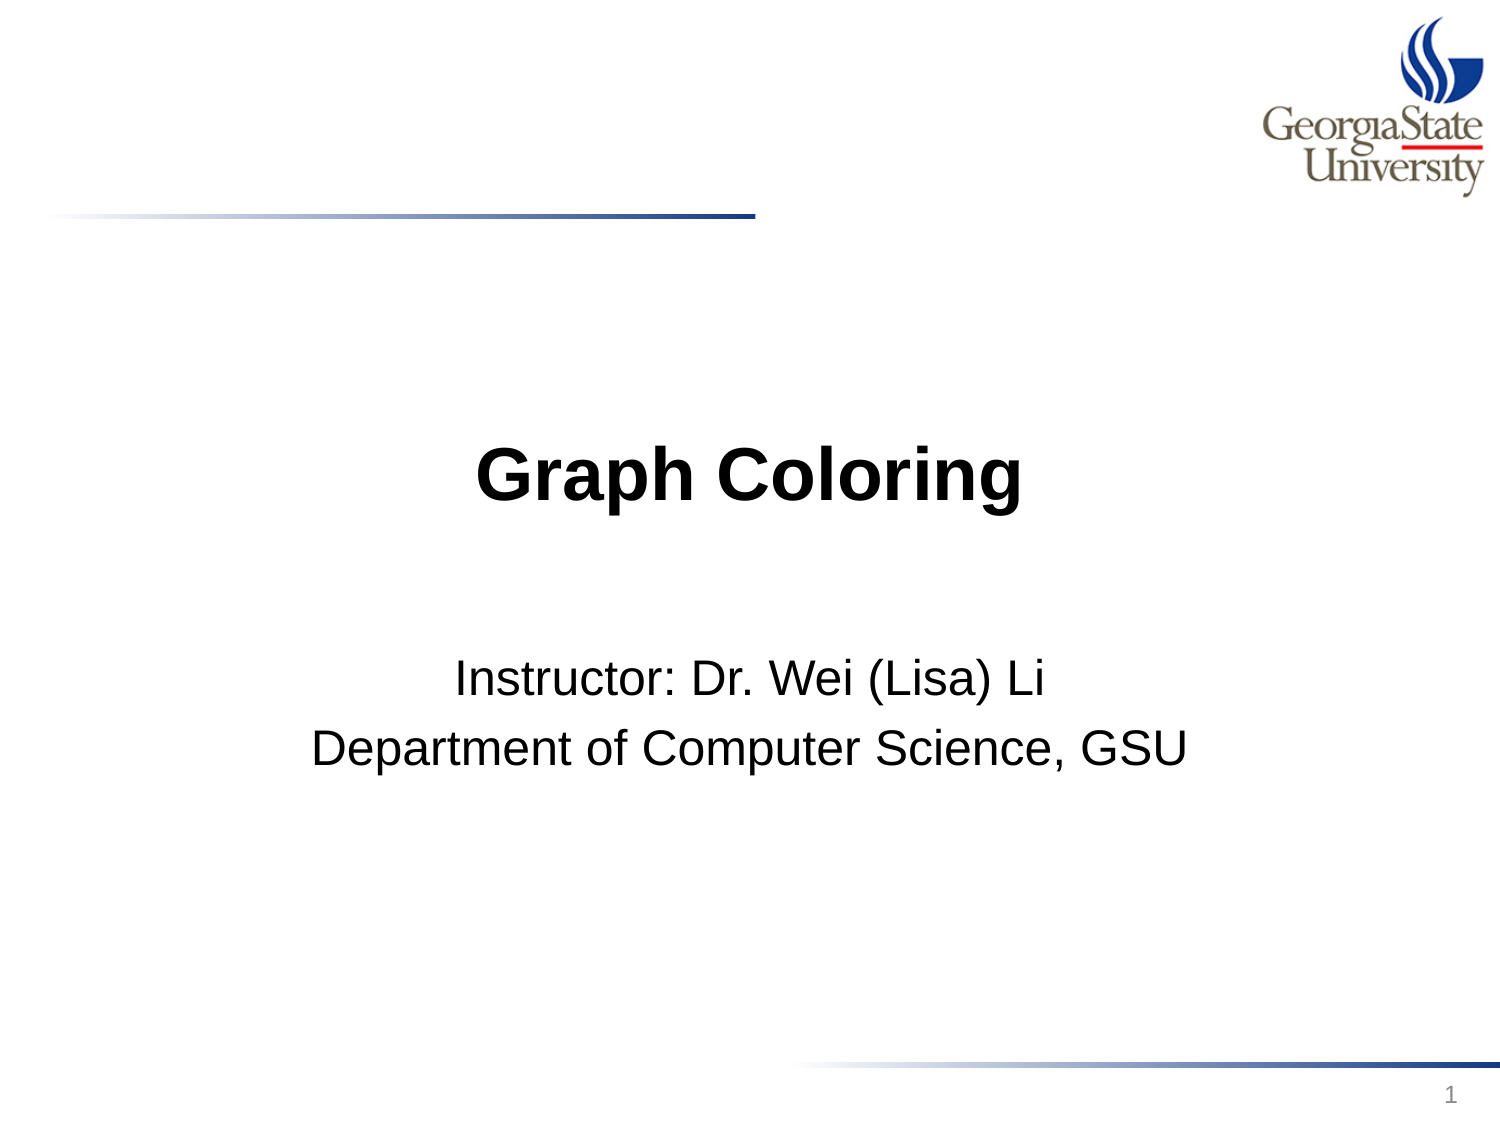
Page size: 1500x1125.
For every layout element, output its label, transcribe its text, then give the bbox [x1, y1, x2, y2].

picture [1247, 0, 1500, 216]
slide_number 1 [1123, 1064, 1474, 1124]
title Graph Coloring [112, 349, 1388, 591]
subtitle Instructor: Dr. Wei (Lisa) Li Department of Computer Science, GSU [225, 637, 1275, 925]
